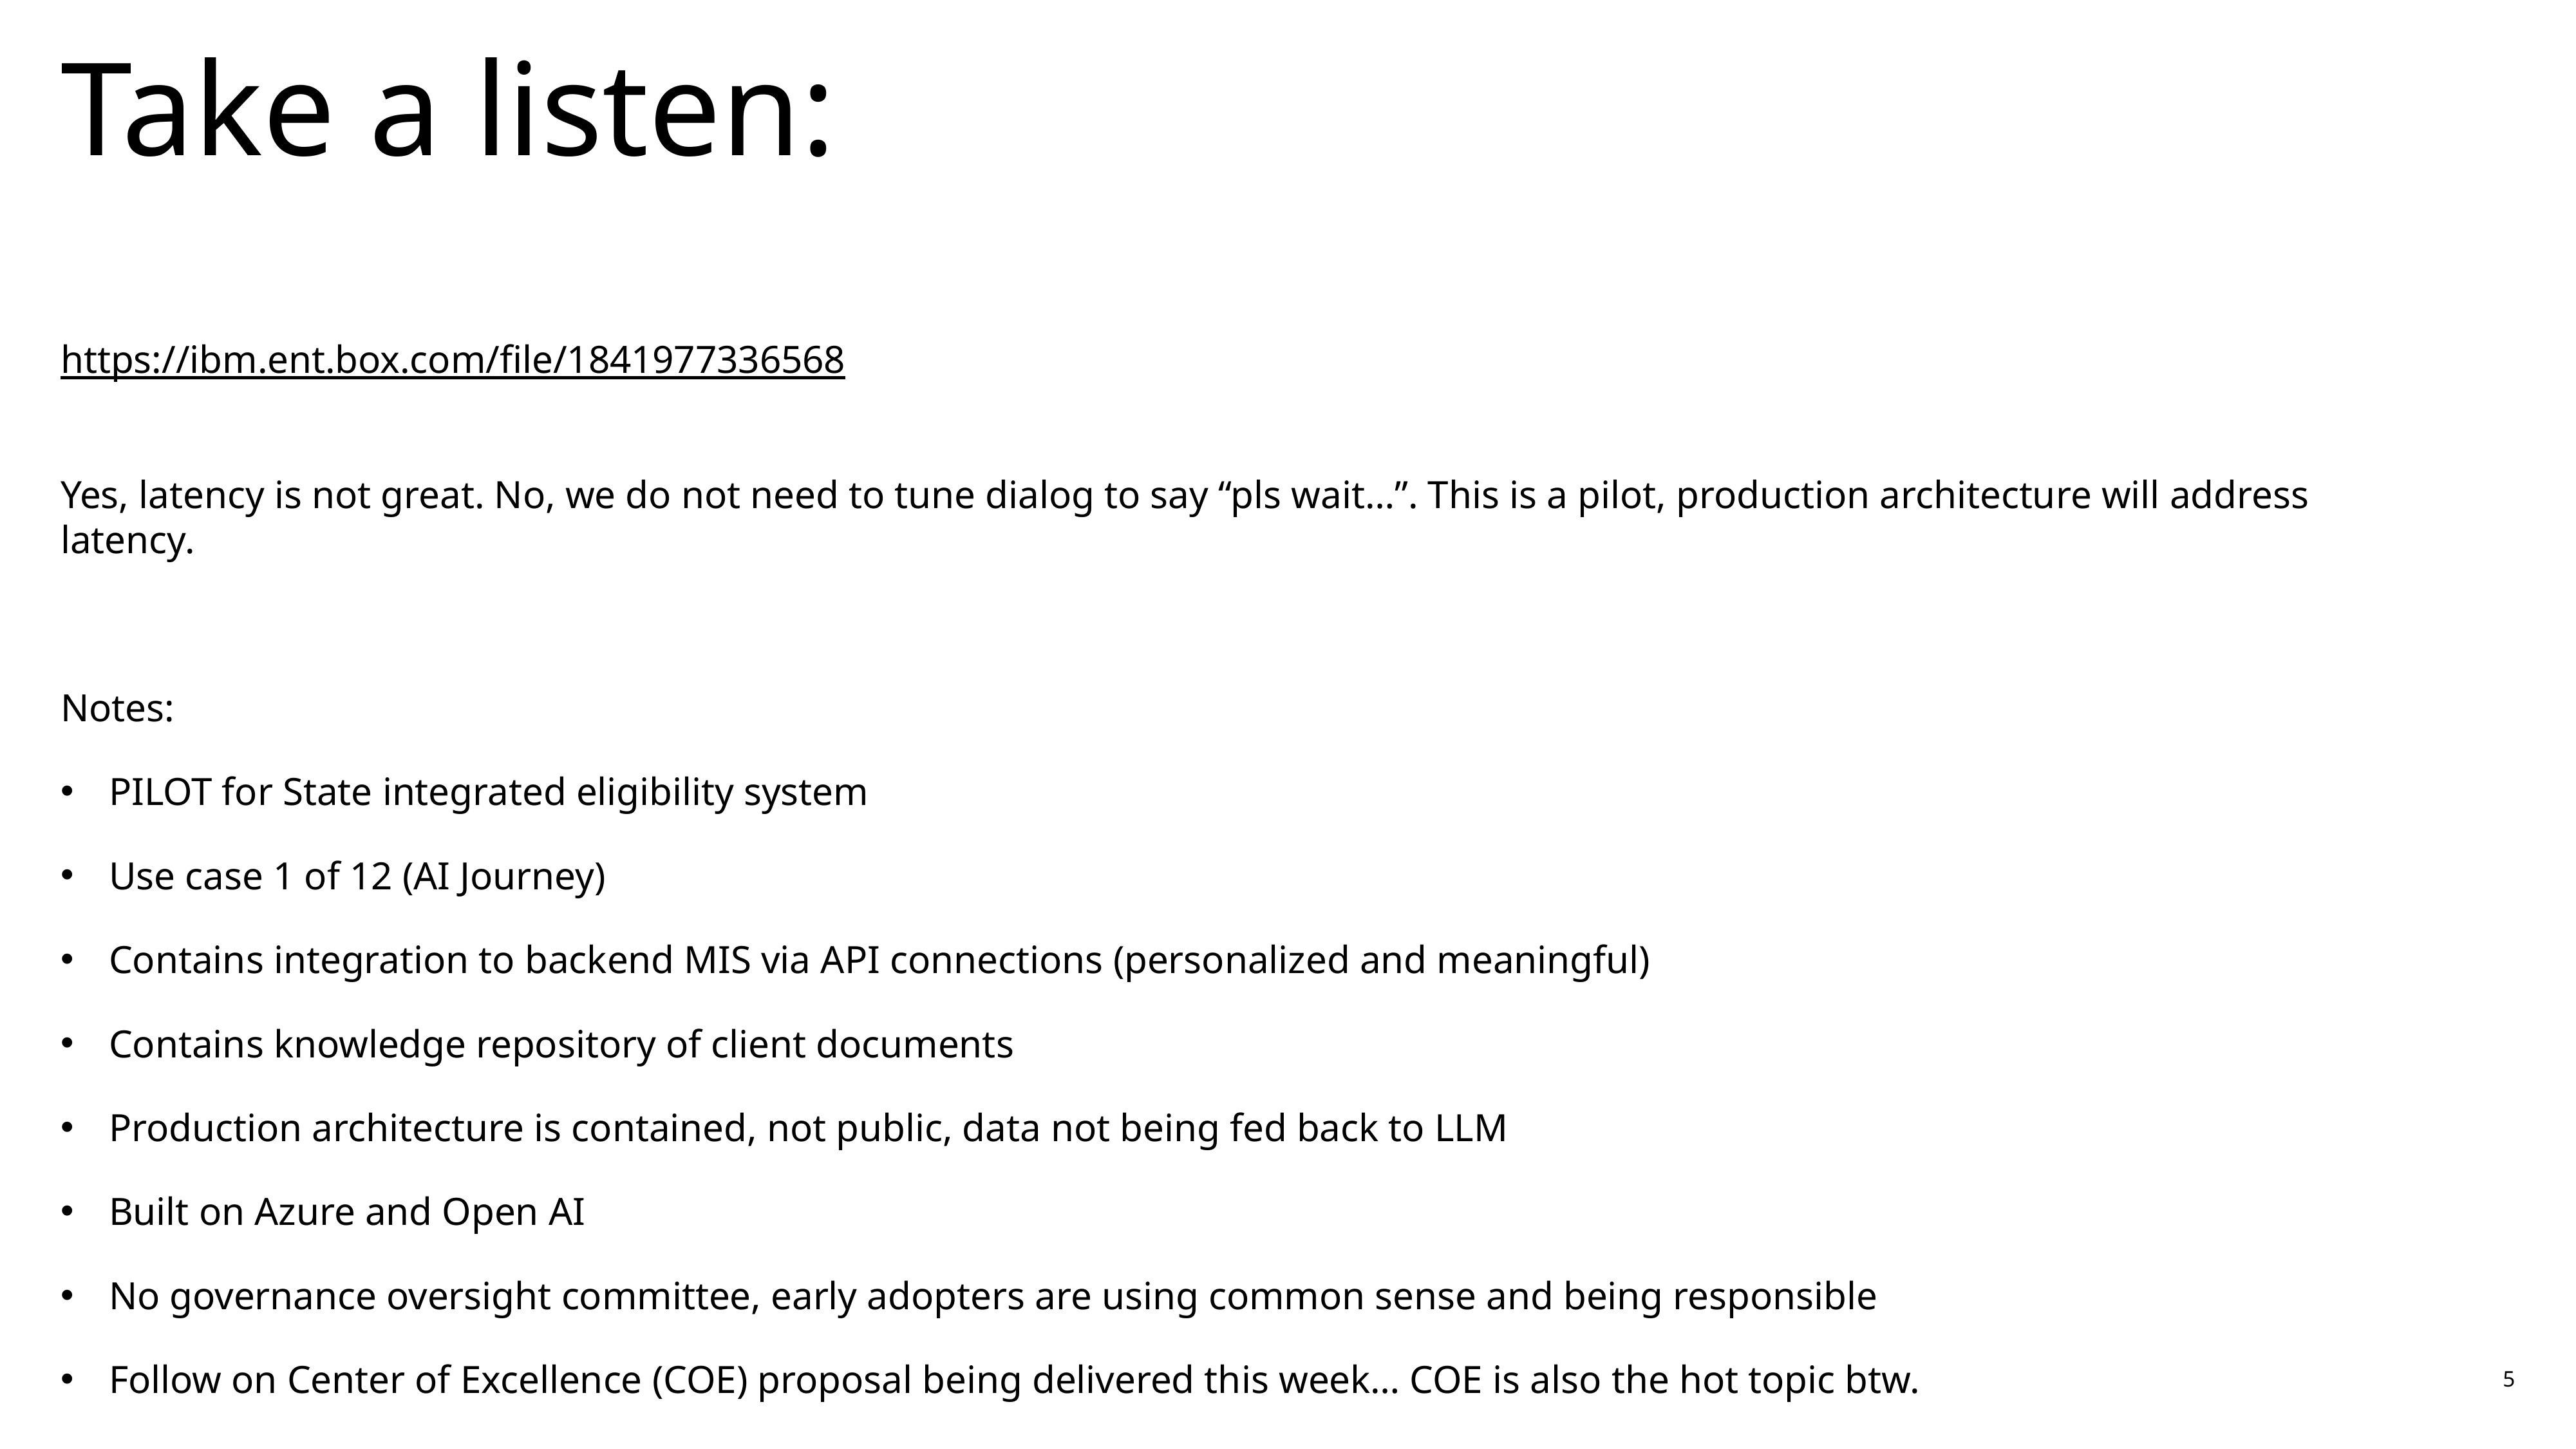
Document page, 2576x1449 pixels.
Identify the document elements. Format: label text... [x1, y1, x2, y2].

slide_number 5 [2486, 1366, 2515, 1394]
title Take a listen: [60, 44, 1872, 911]
text_box https://ibm.ent.box.com/file/1841977336568 Yes, latency is not great. No, we do not need to tune dialog to say “pls wait…”. This is a pilot, production architecture will address latency. Notes: PILOT for State integrated eligibility system Use case 1 of 12 (AI Journey) Contains integration to backend MIS via API connections (personalized and meaningful) Contains knowledge repository of client documents Production architecture is contained, not public, data not being fed back to LLM Built on Azure and Open AI No governance oversight committee, early adopters are using common sense and being responsible Follow on Center of Excellence (COE) proposal being delivered this week… COE is also the hot topic btw. [61, 336, 2394, 1113]
